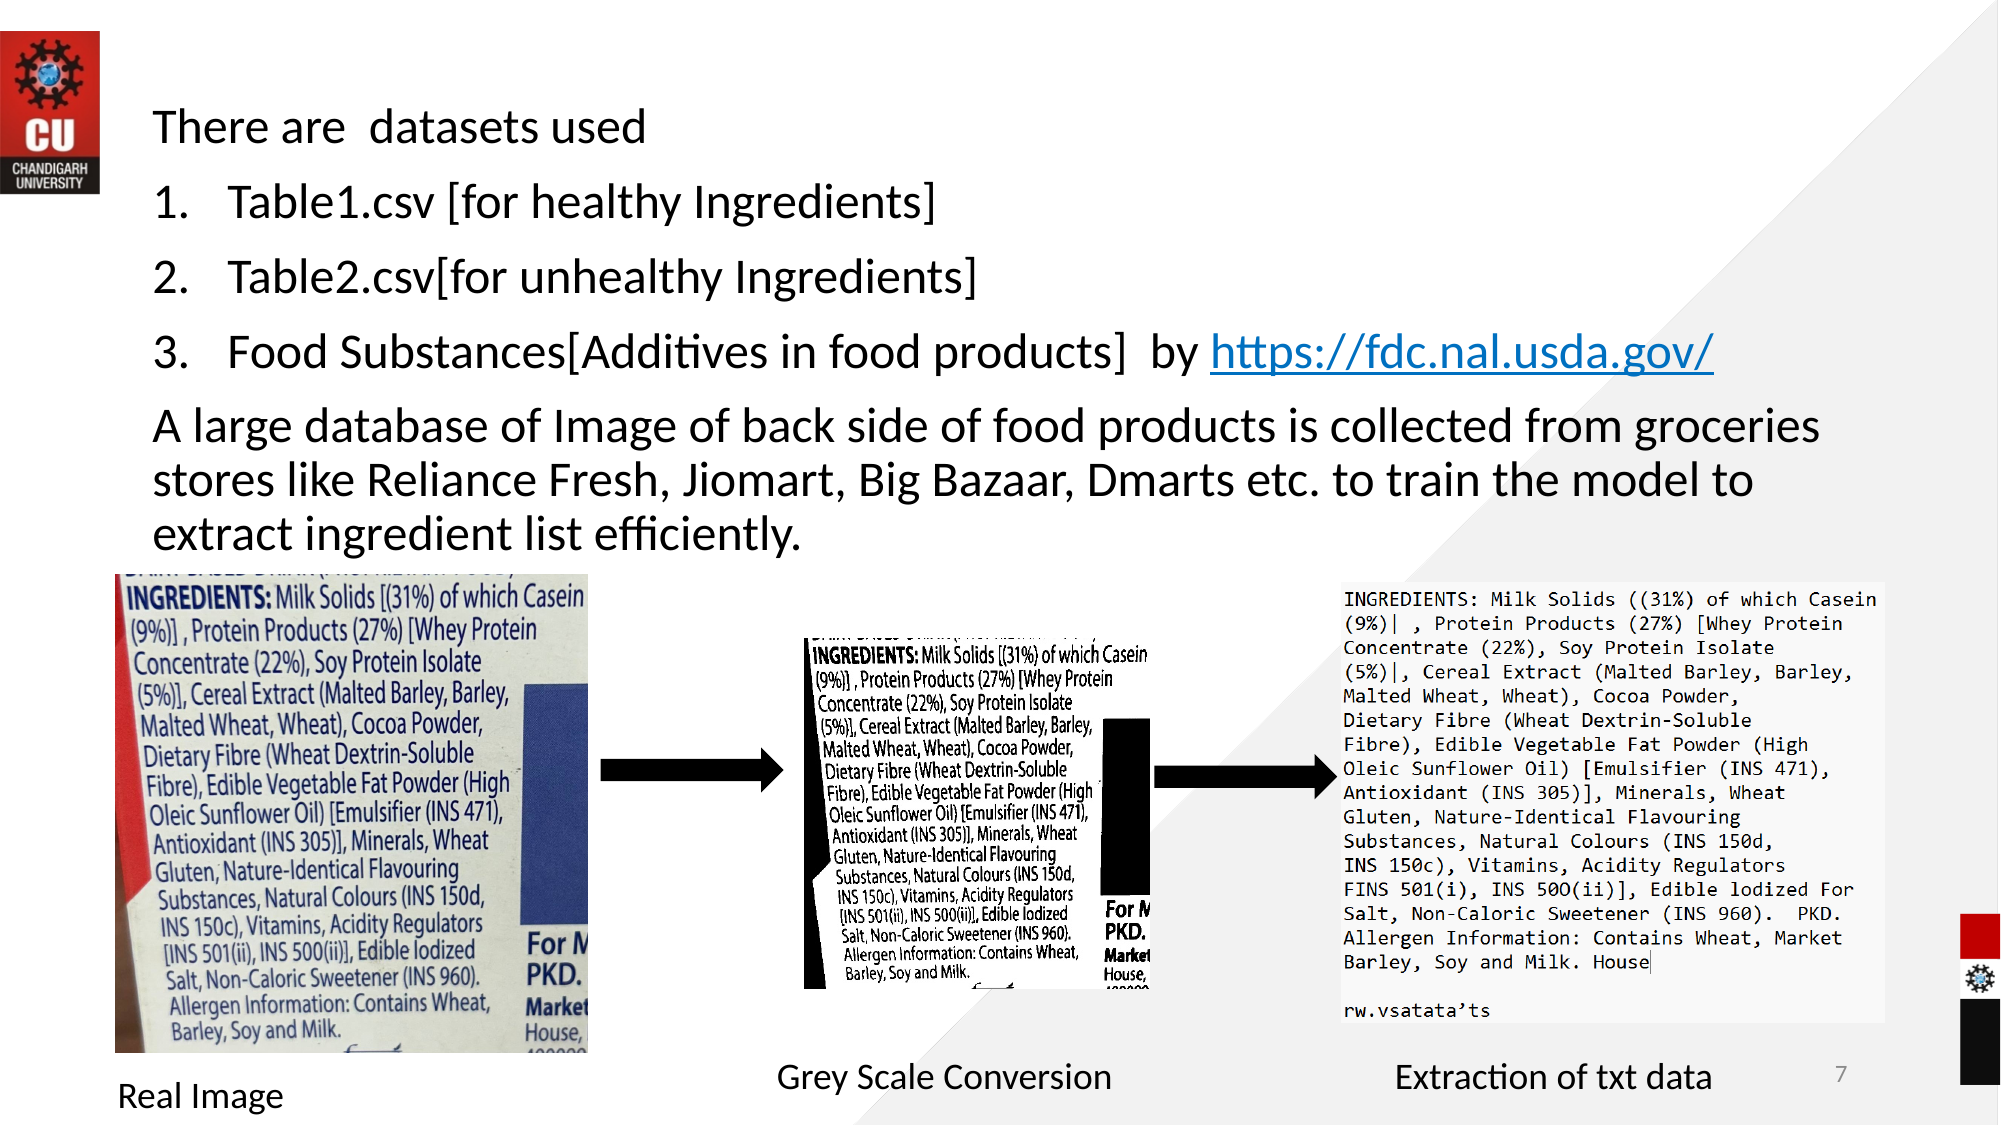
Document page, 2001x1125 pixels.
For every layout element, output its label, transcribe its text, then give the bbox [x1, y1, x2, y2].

text_box [1154, 754, 1338, 800]
text_box [600, 747, 784, 793]
text_box Grey Scale Conversion [762, 1044, 1228, 1105]
text_box Extraction of txt data [1380, 1044, 1846, 1105]
text_box Real Image [102, 1063, 569, 1124]
slide_number 7 [1412, 1042, 1863, 1103]
list There are datasets used Table1.csv [for healthy Ingredients] Table2.csv[for unhealthy Ingredients] Food Substances[Additives in food products] by https://fdc.nal.usda.gov/ A large database of Image of back side of food products is collected from groceries stores like Reliance Fresh, Jiomart, Big Bazaar, Dmarts etc. to train the model to extract ingredient list efficiently. [137, 92, 1863, 1125]
picture [804, 638, 1150, 989]
picture [0, 0, 2001, 1125]
